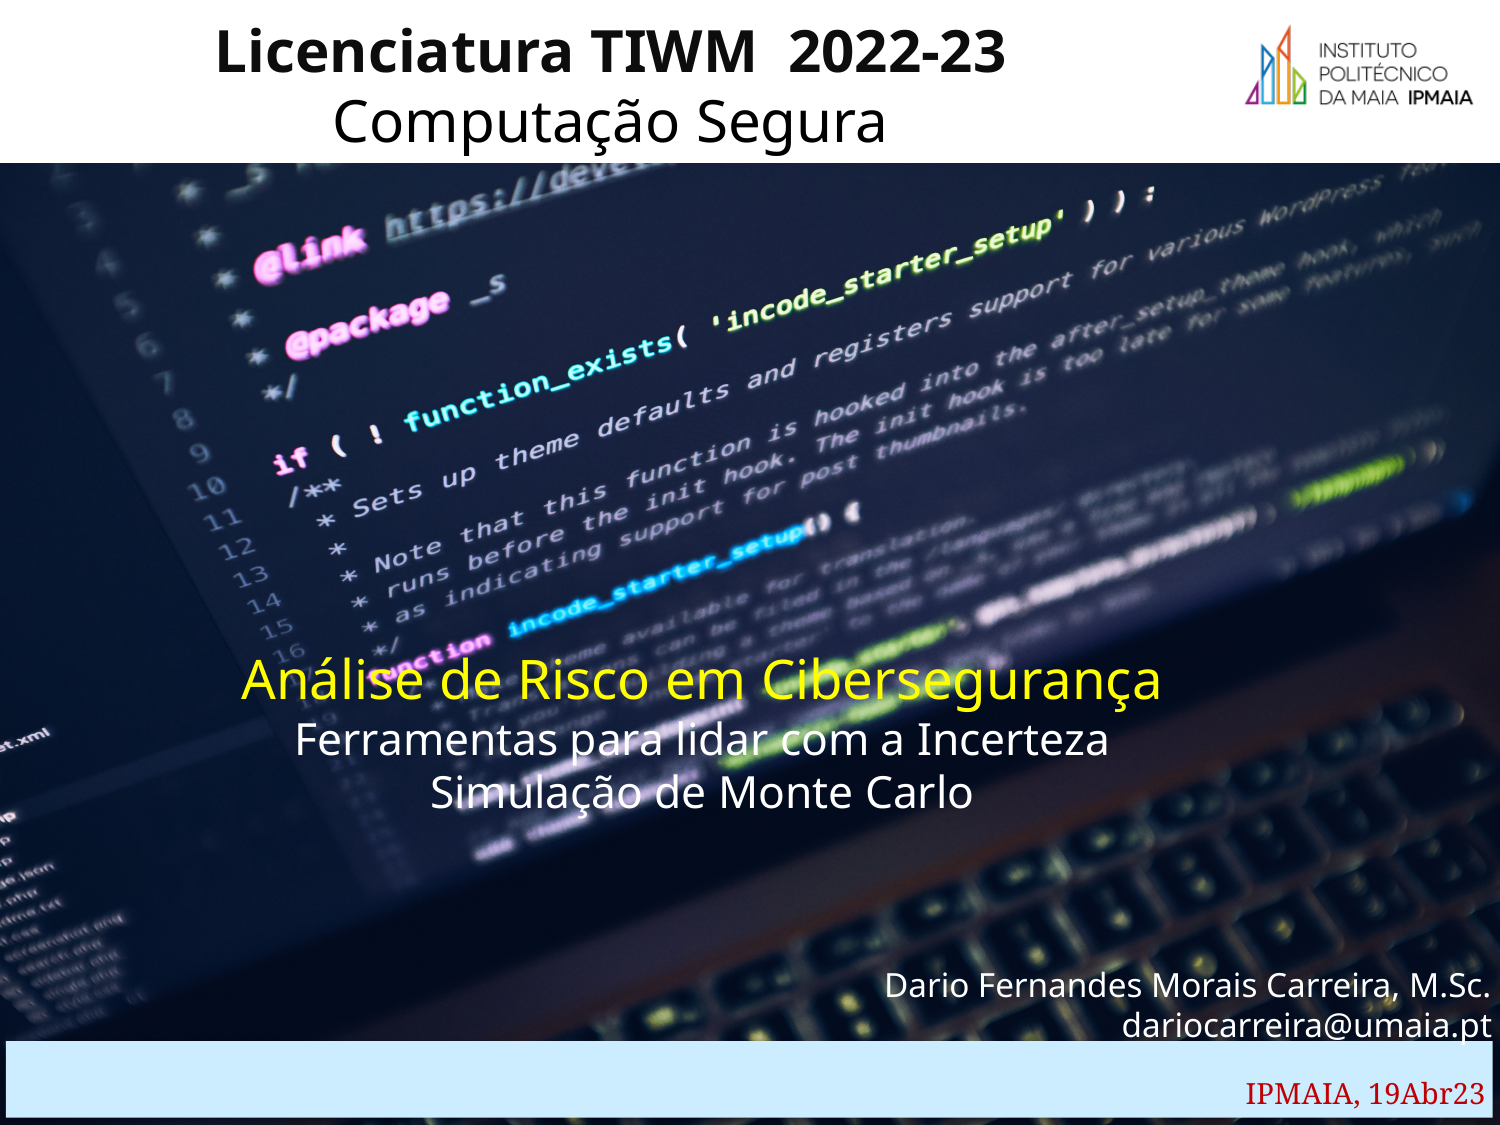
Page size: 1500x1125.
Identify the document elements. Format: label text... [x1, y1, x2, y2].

picture [0, 162, 1500, 1125]
text_box Licenciatura TIWM 2022-23 Computação Segura [21, 6, 1200, 161]
picture [1239, 15, 1479, 113]
